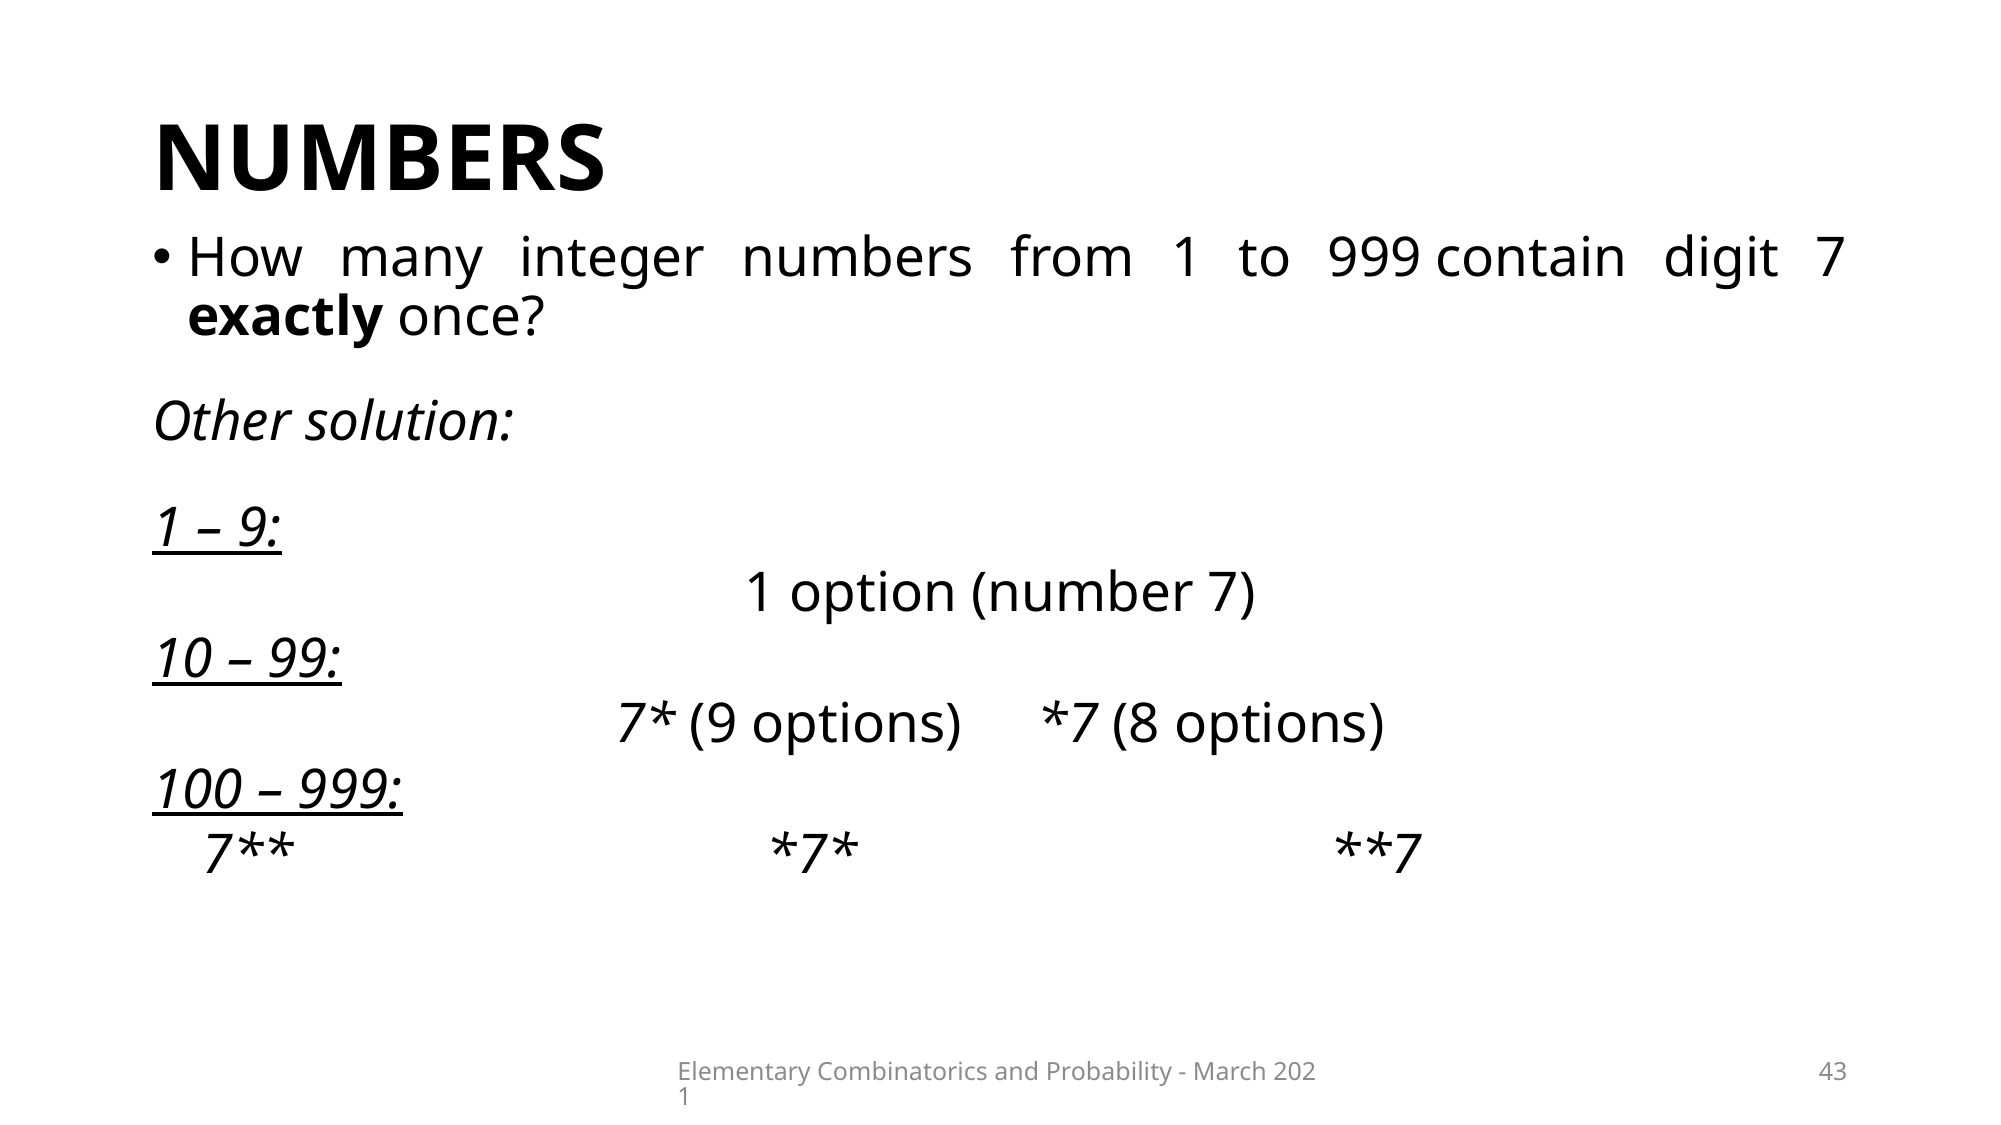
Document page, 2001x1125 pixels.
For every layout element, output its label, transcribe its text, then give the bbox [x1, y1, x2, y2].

list How many integer numbers from 1 to 999 contain digit 7 exactly once? Other solution: 1 – 9: 1 option (number 7) 10 – 99: 7* (9 options) *7 (8 options) 100 – 999: 7** (9 x 9 options) *7* (8 x 9 options) **7 (8 x 9 options) Sum rule: 1 + 9 + 8 + 9 x 9 + 8 x 9 + 8 x 9 = 243 numbers from 1 to 999 contain digit 7 exactly once [137, 221, 1863, 1073]
footer Elementary Combinatorics and Probability - March 2021 [662, 1042, 1338, 1103]
title numbers [137, 52, 1863, 221]
slide_number 43 [1412, 1042, 1863, 1103]
